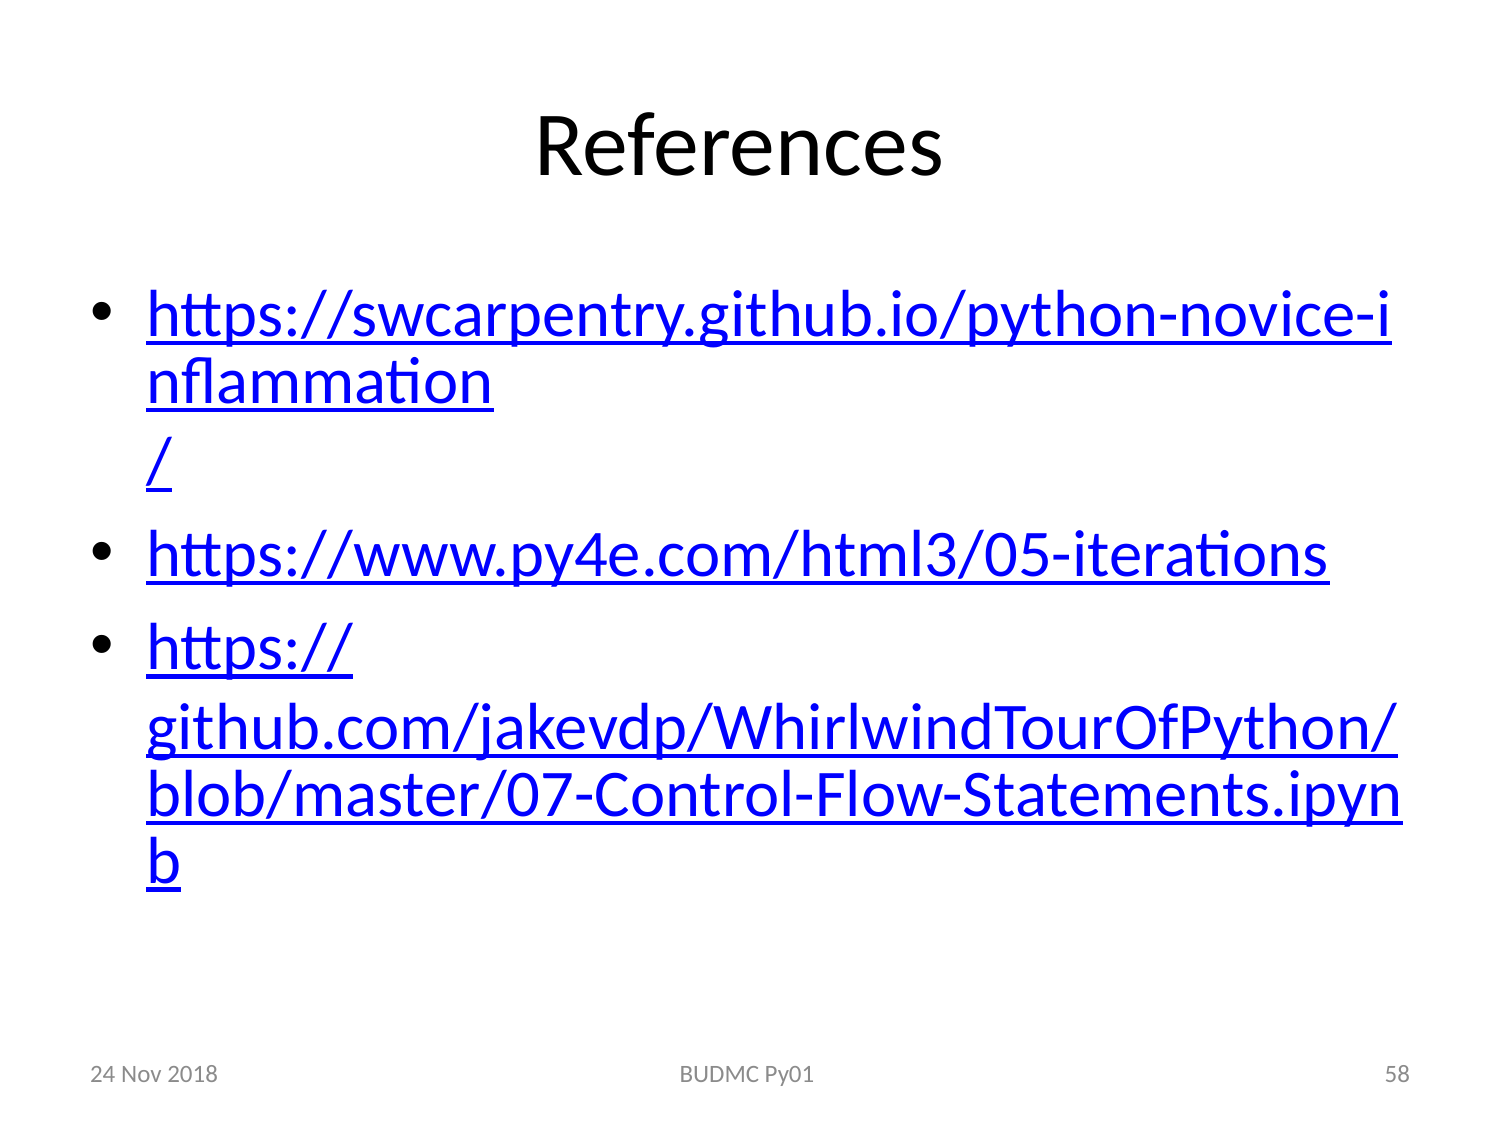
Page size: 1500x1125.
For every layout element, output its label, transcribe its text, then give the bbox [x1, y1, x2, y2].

slide_number 58 [1074, 1042, 1425, 1103]
footer BUDMC Py01 [512, 1042, 988, 1103]
list https://swcarpentry.github.io/python-novice-inflammation/ https://www.py4e.com/html3/05-iterations https://github.com/jakevdp/WhirlwindTourOfPython/blob/master/07-Control-Flow-Statements.ipynb [75, 262, 1425, 1005]
title References [75, 45, 1425, 233]
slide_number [75, 1042, 425, 1103]
